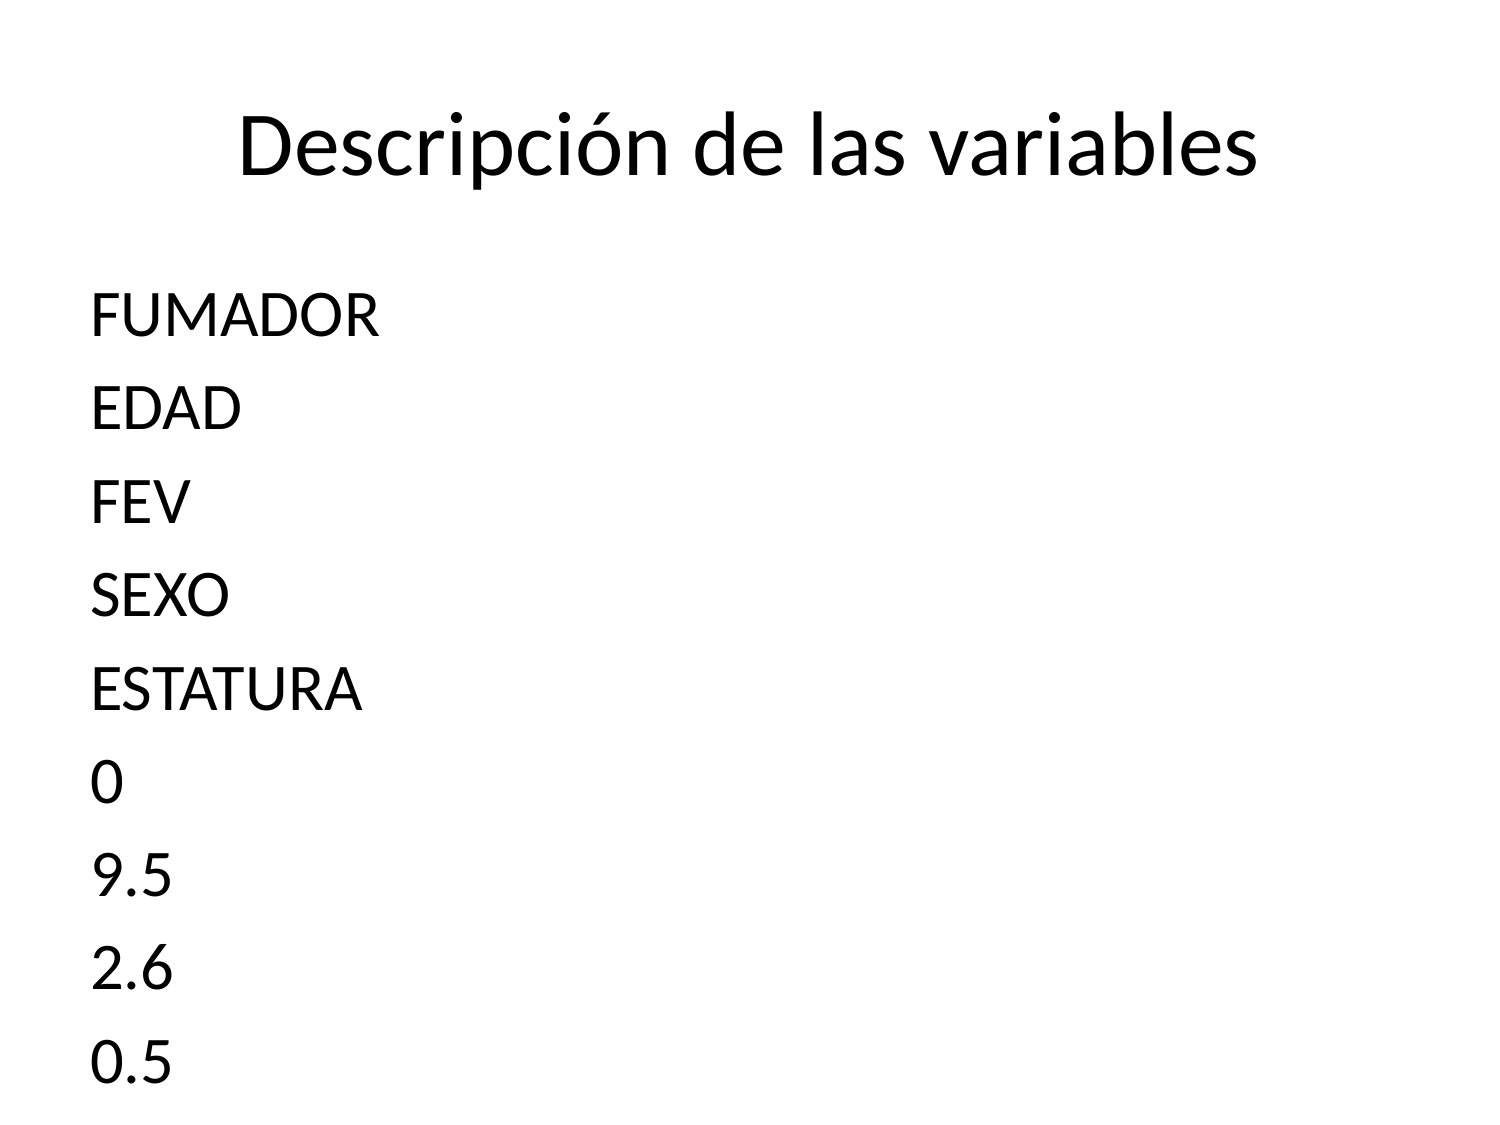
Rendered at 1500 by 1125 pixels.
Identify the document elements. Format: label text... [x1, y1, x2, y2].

title Descripción de las variables [75, 45, 1425, 233]
list FUMADOR EDAD FEV SEXO ESTATURA 0 9.5 2.6 0.5 154.0 1 13.5 3.3 0.4 167.5 [75, 262, 1425, 1005]
